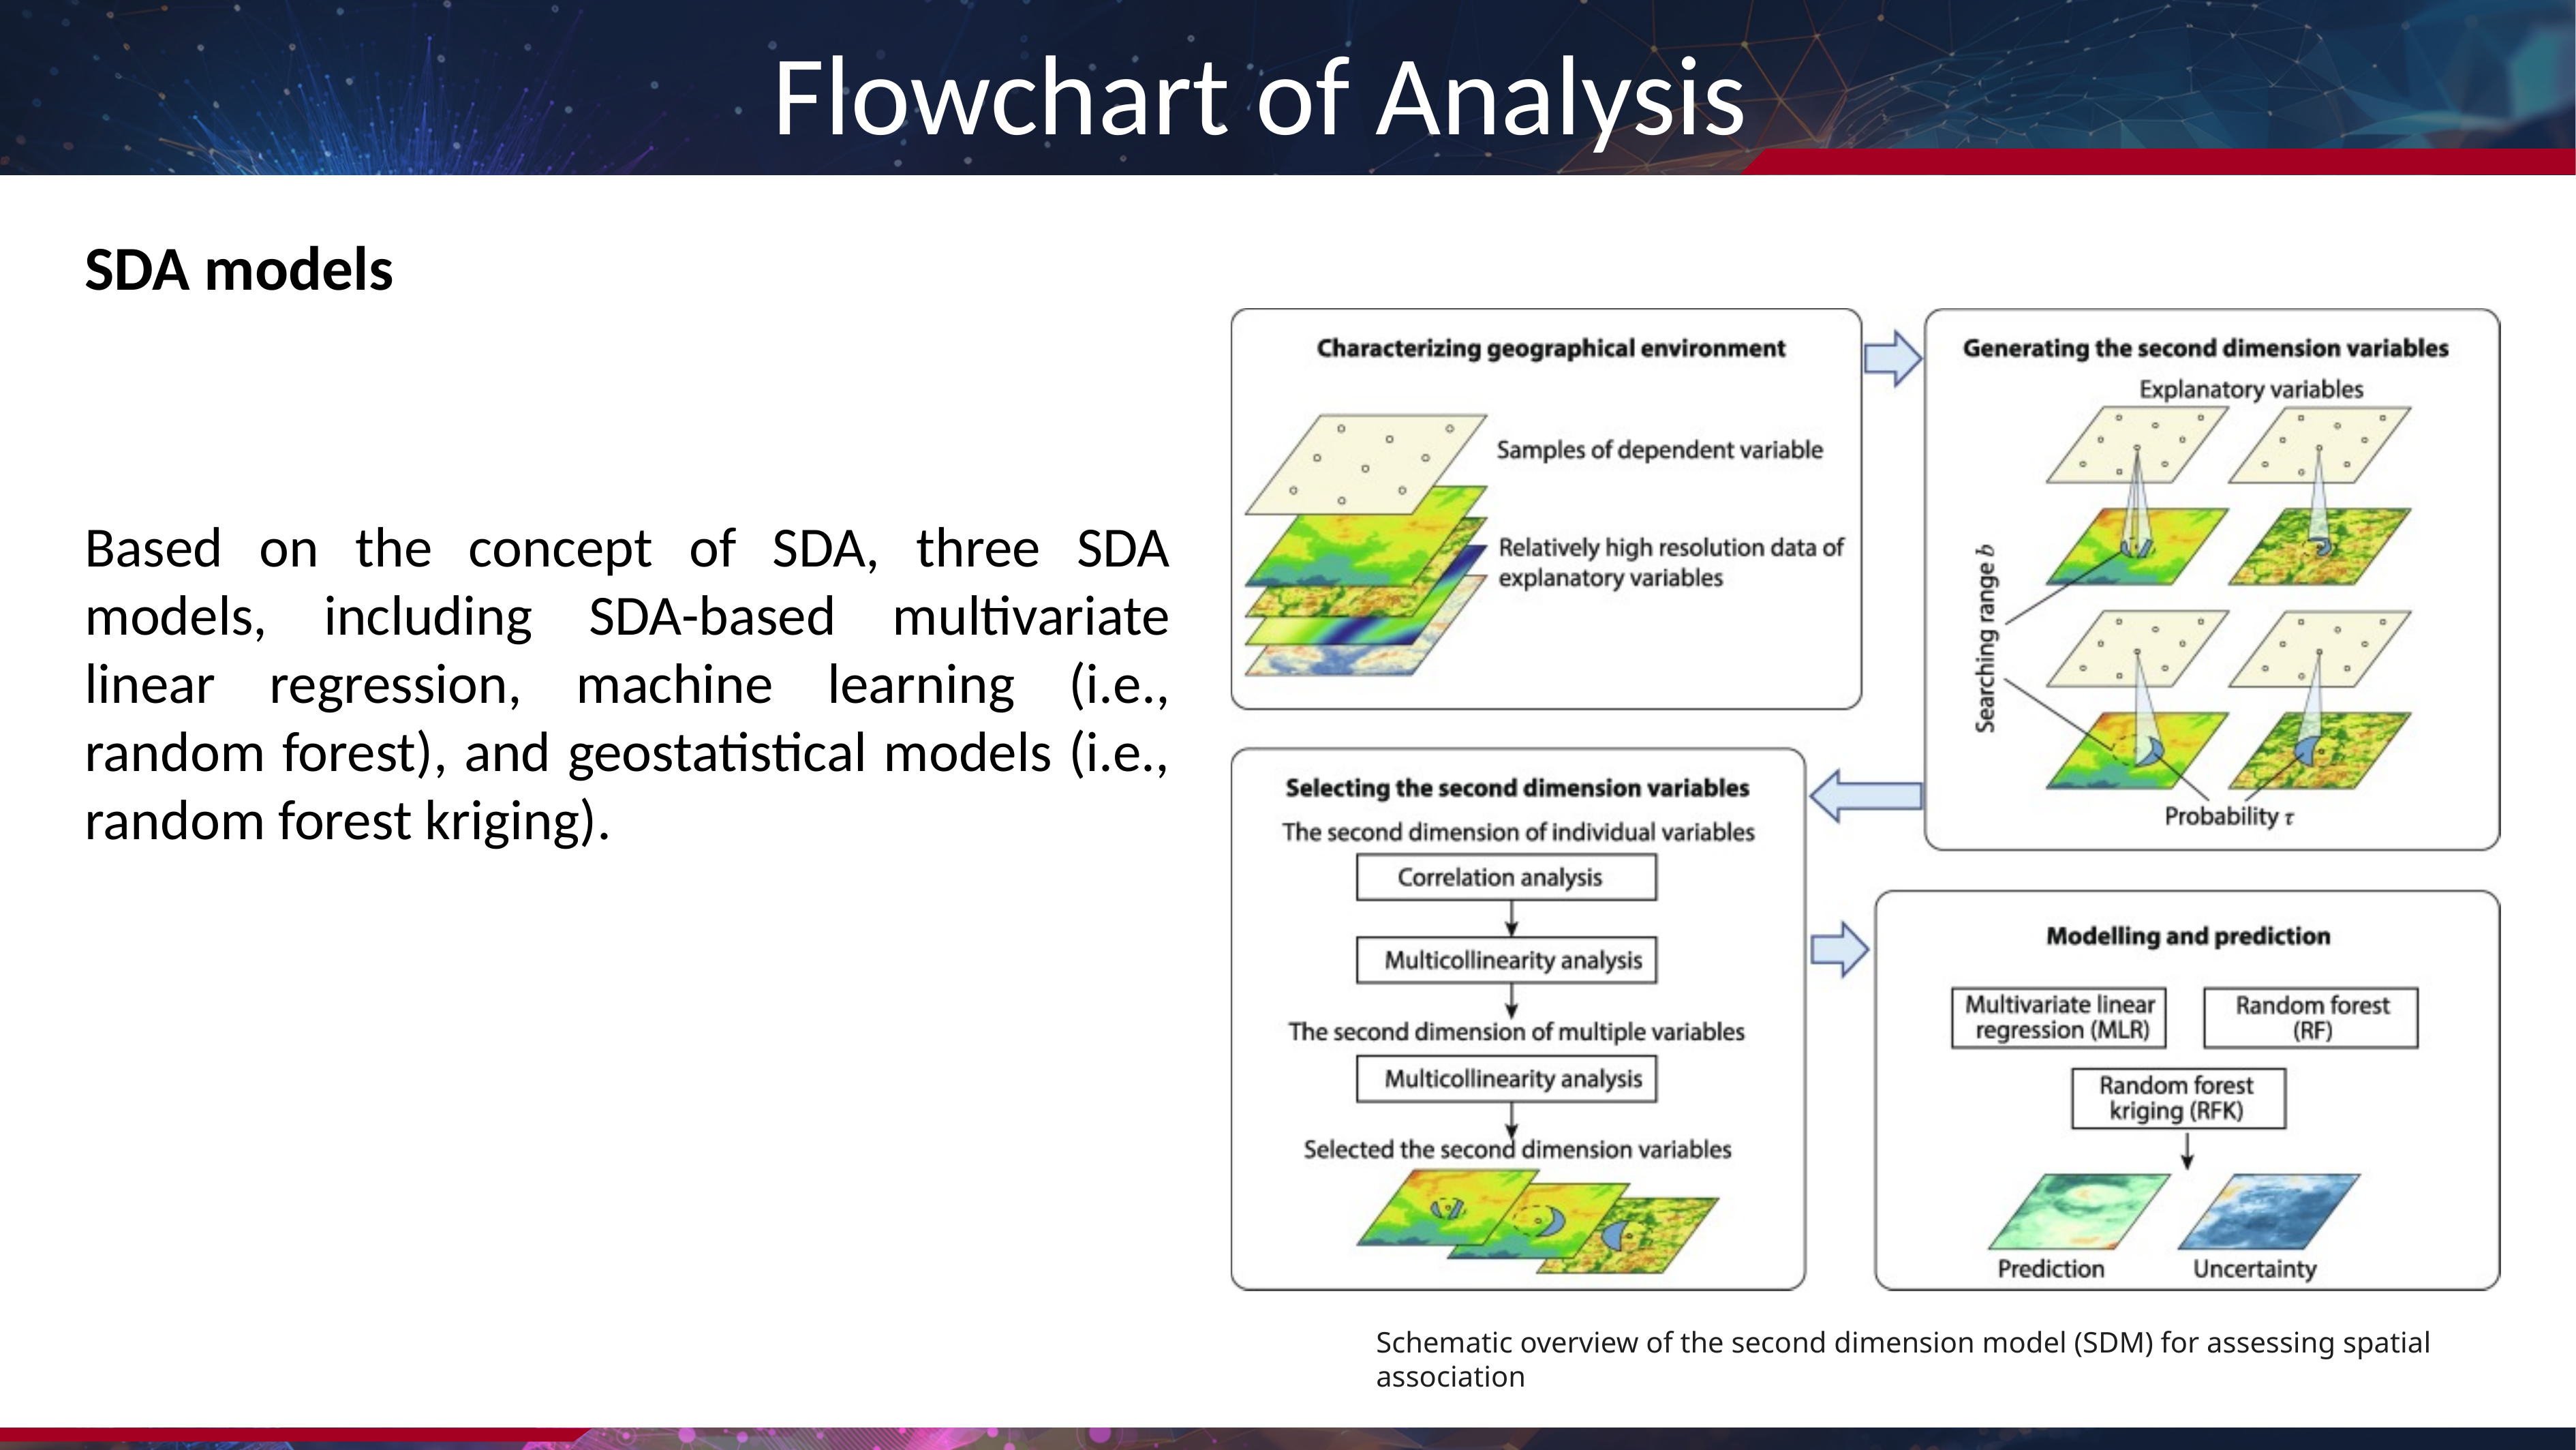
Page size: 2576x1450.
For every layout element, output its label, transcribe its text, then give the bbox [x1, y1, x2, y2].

text_box Based on the concept of SDA, three SDA models, including SDA-based multivariate linear regression, machine learning (i.e., random forest), and geostatistical models (i.e., random forest kriging). [74, 505, 1182, 856]
picture [0, 0, 2576, 175]
text_box Schematic overview of the second dimension model (SDM) for assessing spatial association [1366, 1319, 2534, 1398]
text_box SDA models [74, 222, 476, 307]
picture [1231, 308, 2501, 1291]
title Flowchart of Analysis [149, 21, 2371, 175]
picture [0, 1428, 2576, 1450]
